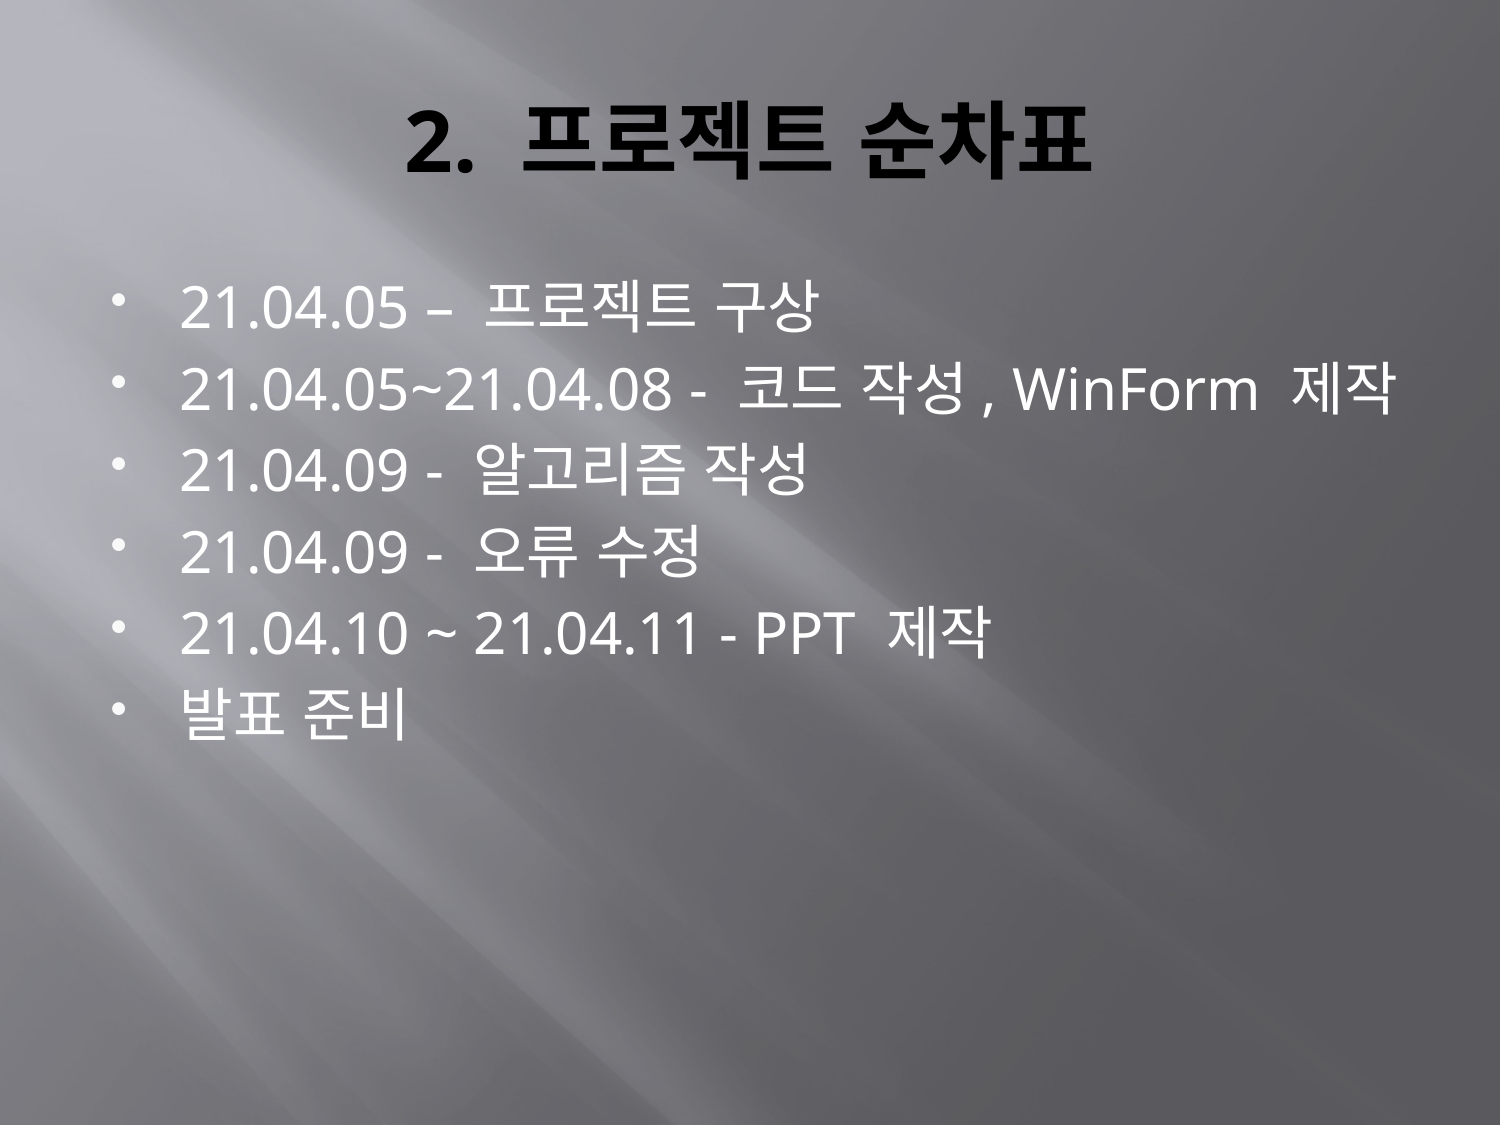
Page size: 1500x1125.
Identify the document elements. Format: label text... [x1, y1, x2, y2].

title 2. 프로젝트 순차표 [75, 45, 1425, 233]
list 21.04.05 – 프로젝트 구상 21.04.05~21.04.08 - 코드 작성, WinForm 제작 21.04.09 - 알고리즘 작성 21.04.09 - 오류 수정 21.04.10 ~ 21.04.11 - PPT 제작 발표 준비 [75, 262, 1425, 1035]
